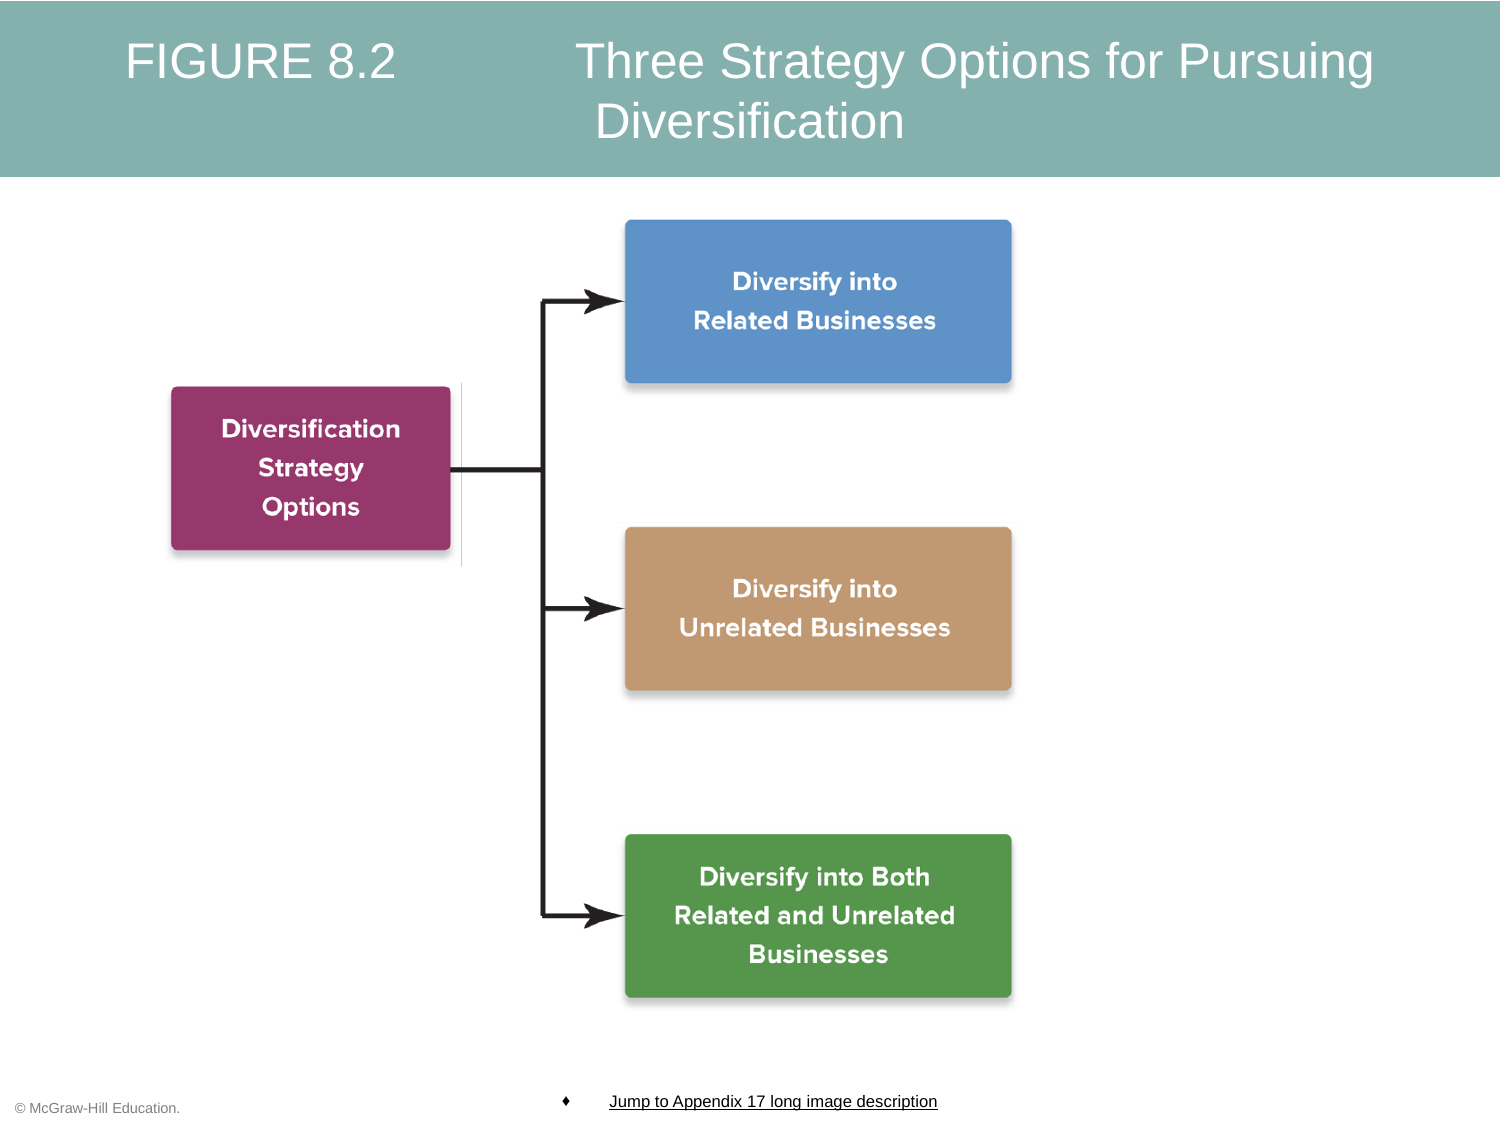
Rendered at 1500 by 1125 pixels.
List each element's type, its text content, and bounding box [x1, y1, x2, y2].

title FIGURE 8.2 Three Strategy Options for Pursuing Diversification [0, 1, 1500, 177]
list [161, 216, 1021, 1015]
list Jump to Appendix 17 long image description [0, 1065, 1500, 1112]
